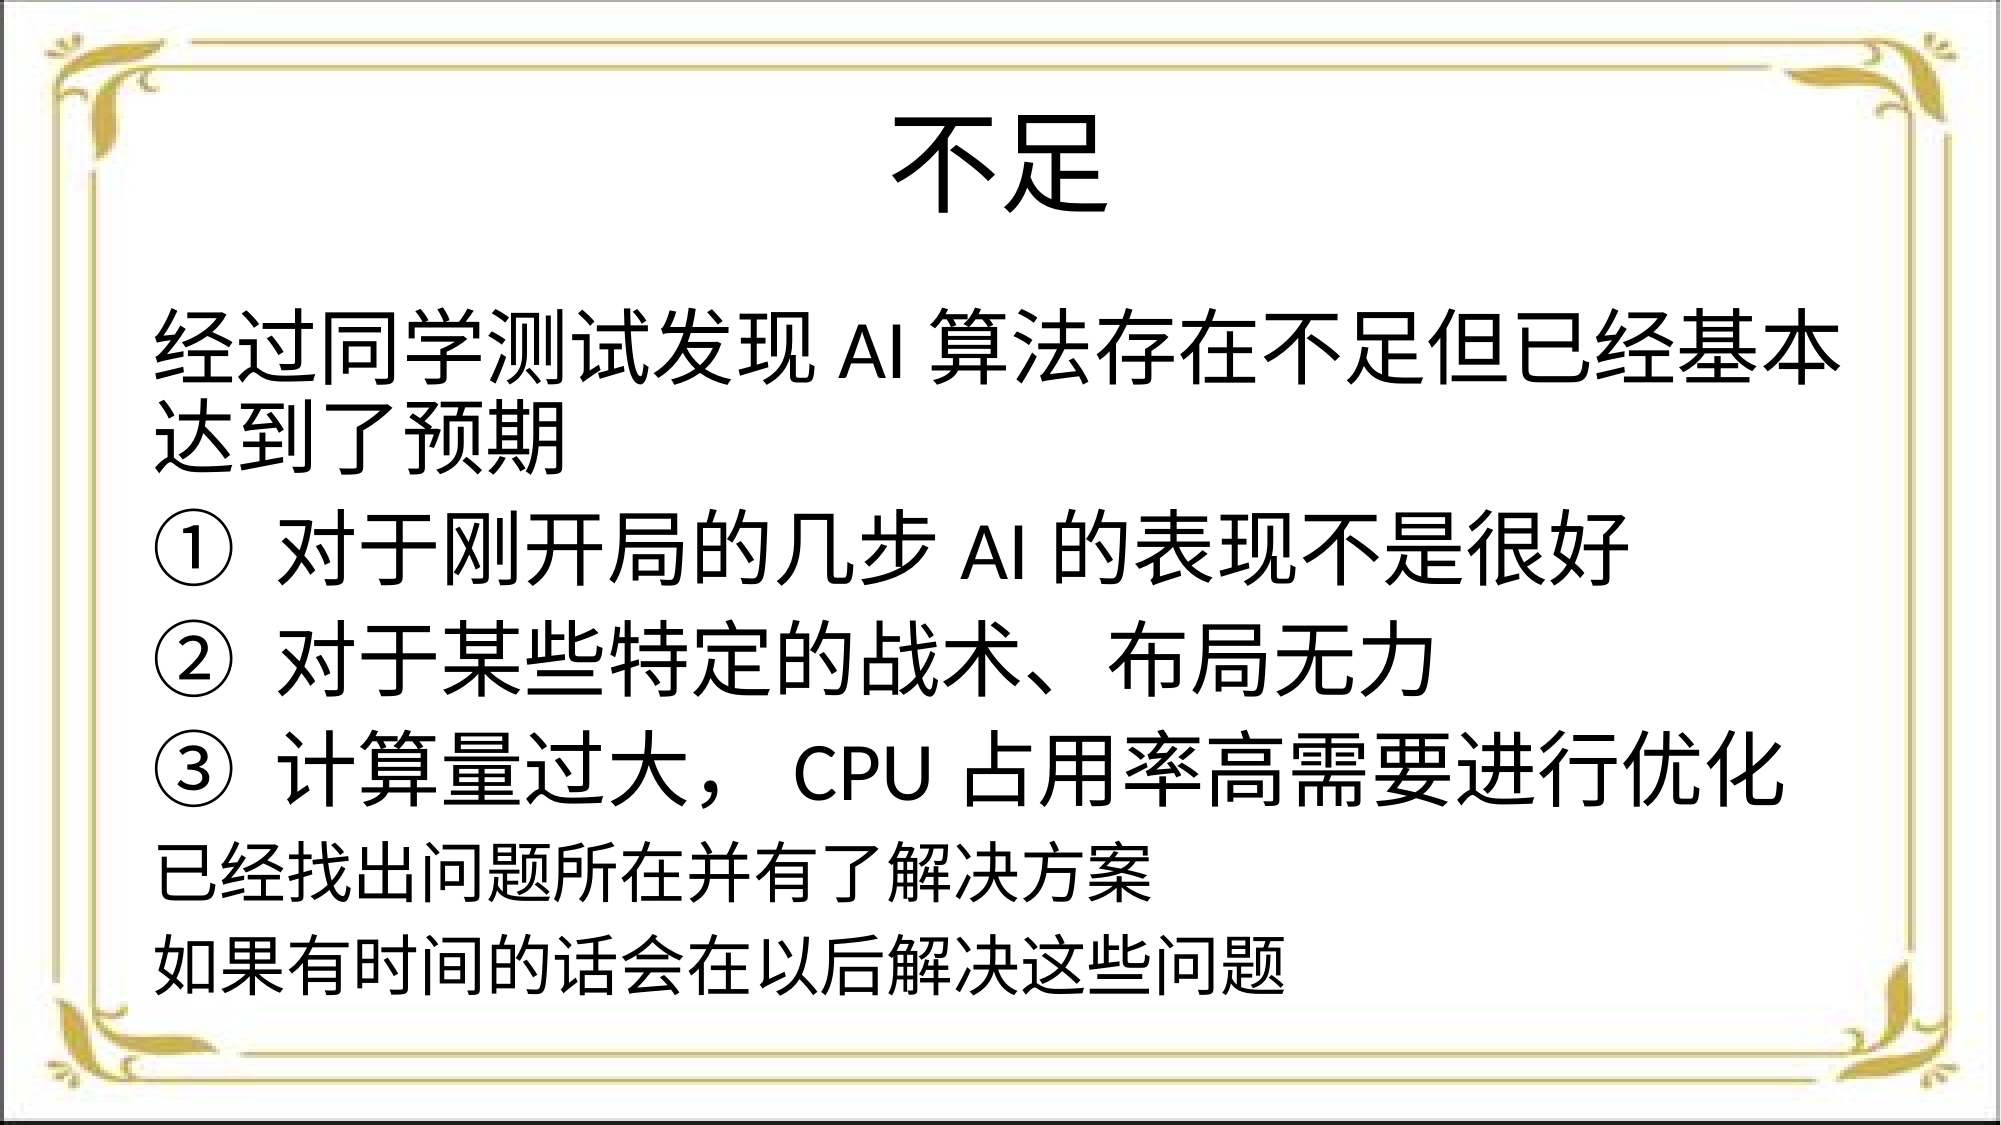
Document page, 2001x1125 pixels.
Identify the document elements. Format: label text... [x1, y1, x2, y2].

list 经过同学测试发现AI算法存在不足但已经基本达到了预期 对于刚开局的几步AI的表现不是很好 对于某些特定的战术、布局无力 计算量过大，CPU占用率高需要进行优化 已经找出问题所在并有了解决方案 如果有时间的话会在以后解决这些问题 [137, 299, 1863, 1014]
title 不足 [137, 59, 1863, 278]
picture [0, 0, 2001, 1125]
